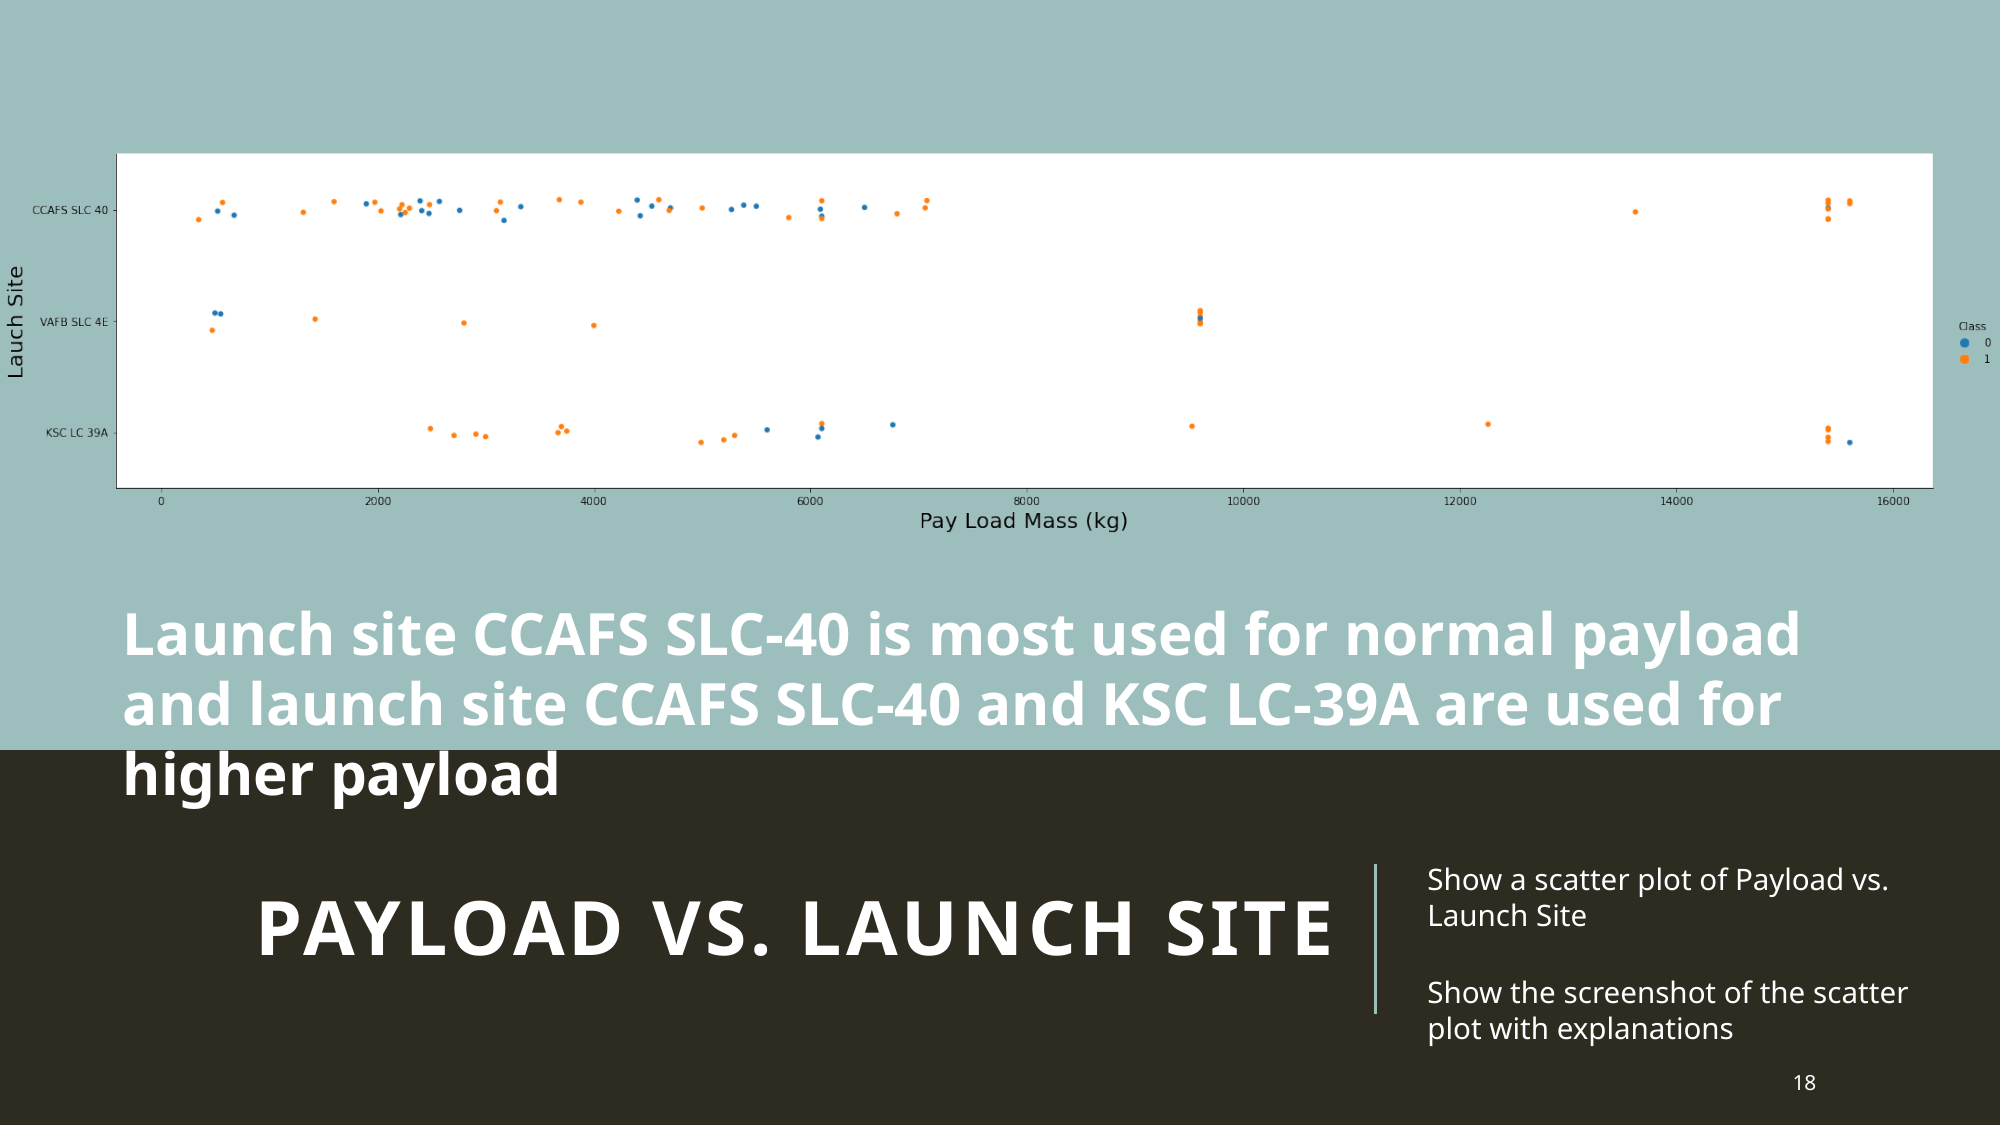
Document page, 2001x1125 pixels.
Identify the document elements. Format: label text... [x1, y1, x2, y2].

slide_number 18 [1777, 1061, 1938, 1107]
picture [0, 147, 2000, 540]
title Payload vs. Launch Site [75, 813, 1350, 1054]
subtitle Show a scatter plot of Payload vs. Launch Site Show the screenshot of the scatter plot with explanations [1412, 815, 1938, 1054]
text_box Launch site CCAFS SLC-40 is most used for normal payload and launch site CCAFS SLC-40 and KSC LC-39A are used for higher payload [108, 589, 1938, 815]
